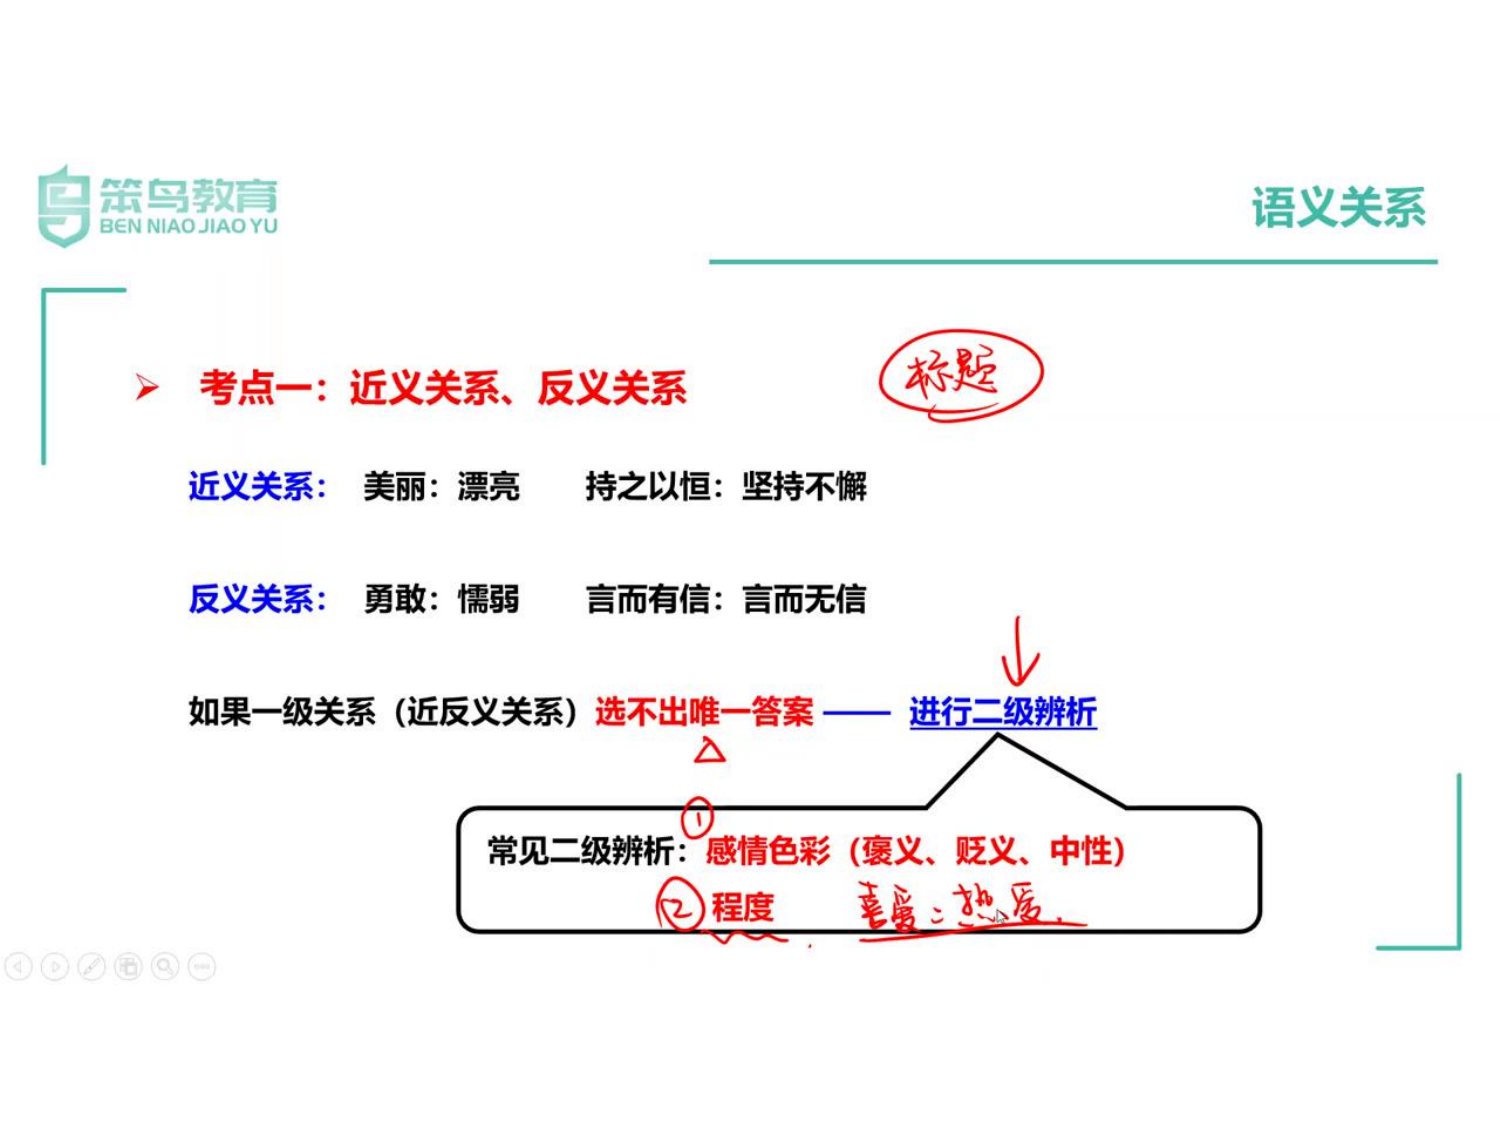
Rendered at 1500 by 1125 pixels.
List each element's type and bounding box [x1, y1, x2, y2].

picture [0, 140, 1500, 985]
